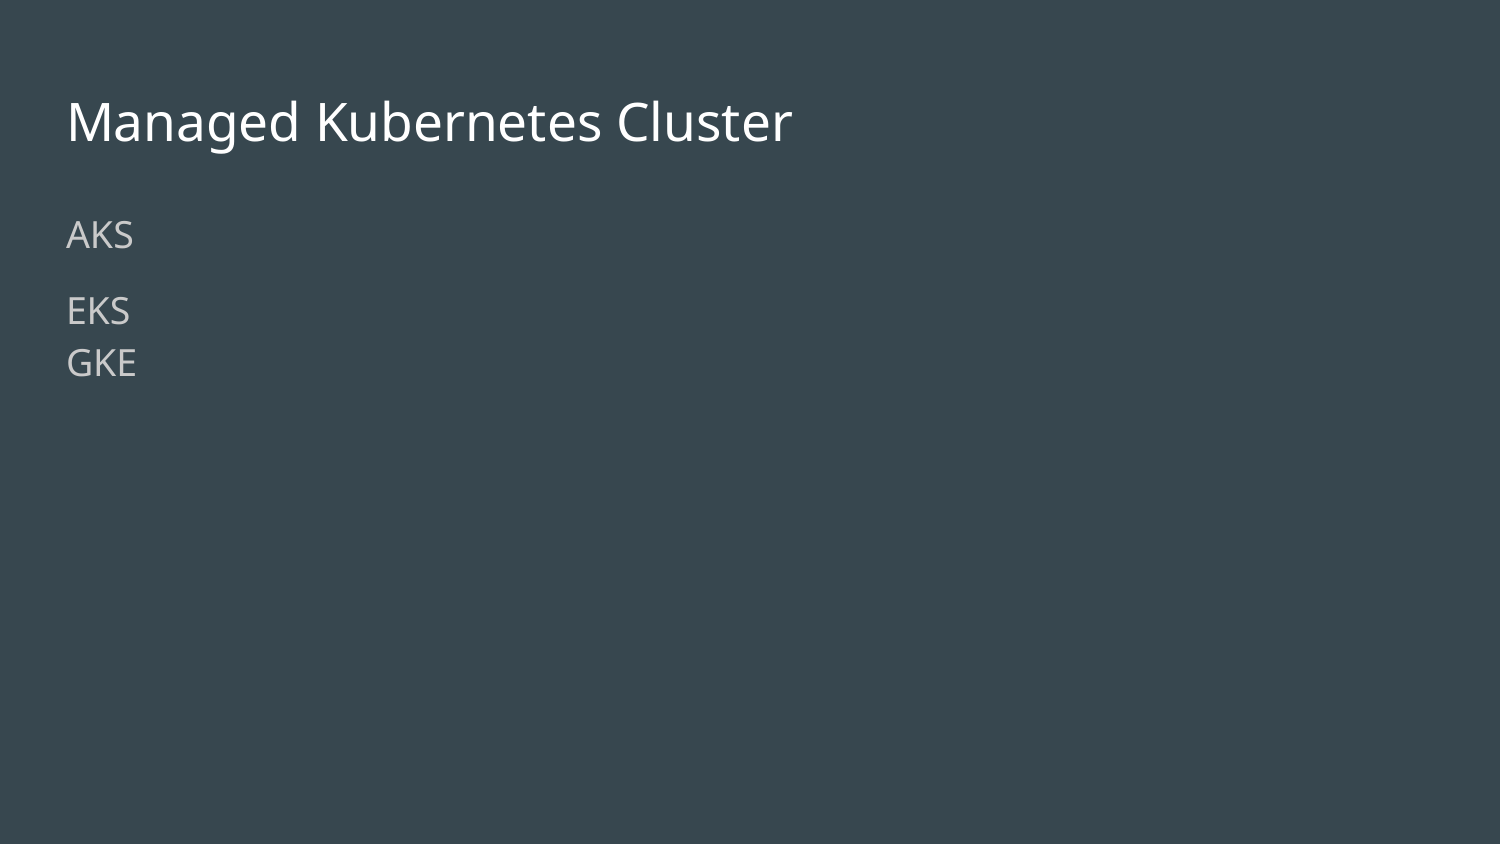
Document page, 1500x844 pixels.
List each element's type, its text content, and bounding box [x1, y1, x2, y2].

list AKS EKS GKE [51, 189, 1449, 750]
title Managed Kubernetes Cluster [51, 72, 1449, 167]
